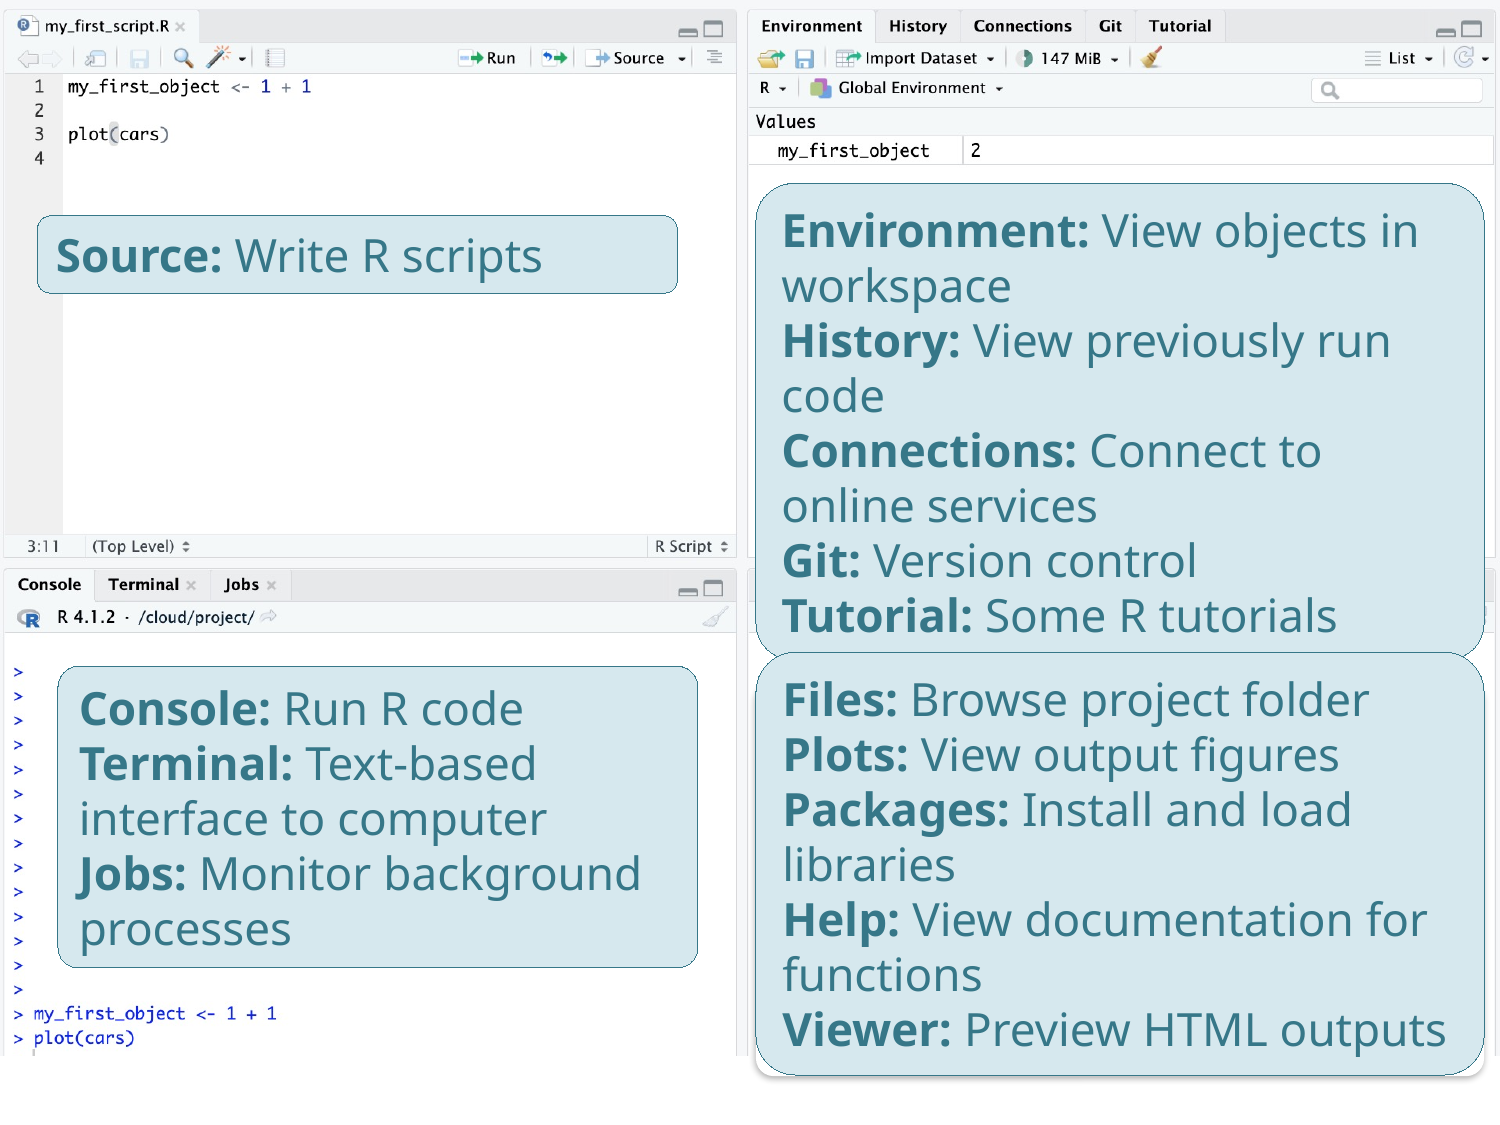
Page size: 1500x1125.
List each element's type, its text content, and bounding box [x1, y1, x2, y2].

text_box Files: Browse project folder Plots: View output figures Packages: Install and load libraries Help: View documentation for functions Viewer: Preview HTML outputs [769, 1065, 1471, 1076]
picture [0, 0, 1500, 1063]
text_box [756, 1065, 1484, 1077]
